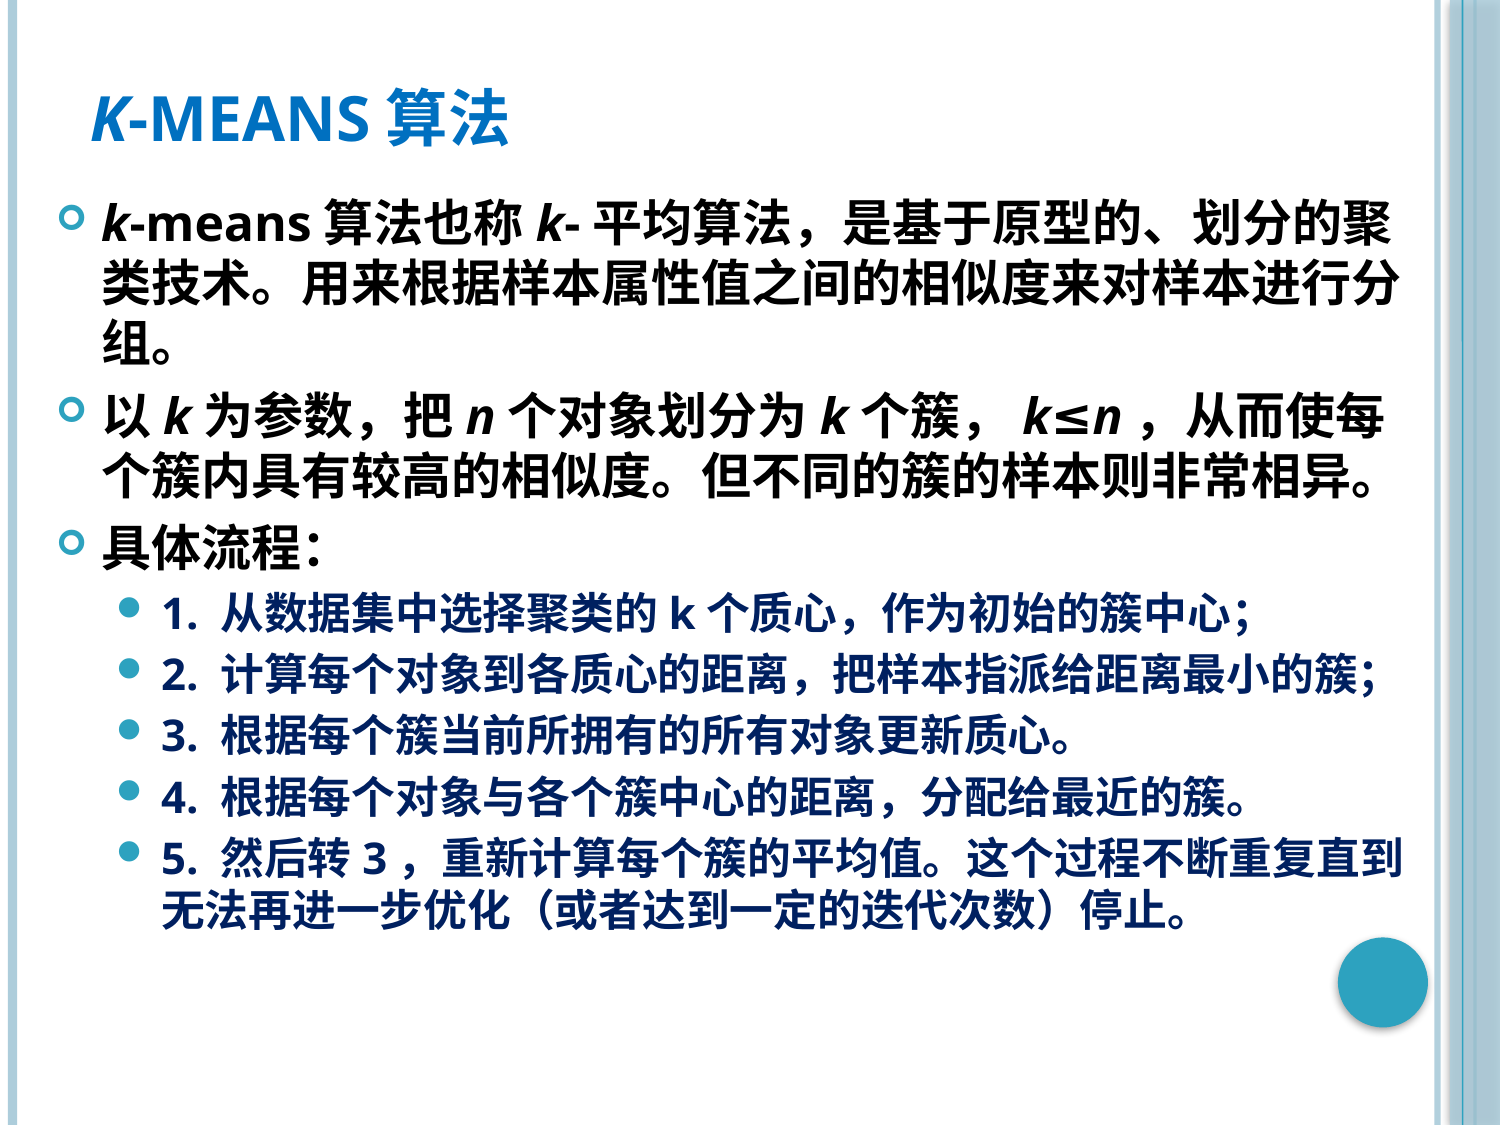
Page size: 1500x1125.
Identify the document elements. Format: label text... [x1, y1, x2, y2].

list k-means算法也称k-平均算法，是基于原型的、划分的聚类技术。用来根据样本属性值之间的相似度来对样本进行分组。 以k为参数，把n个对象划分为k个簇，k≤n，从而使每个簇内具有较高的相似度。但不同的簇的样本则非常相异。 具体流程： 1. 从数据集中选择聚类的k个质心，作为初始的簇中心； 2. 计算每个对象到各质心的距离，把样本指派给距离最小的簇； 3. 根据每个簇当前所拥有的所有对象更新质心。 4. 根据每个对象与各个簇中心的距离，分配给最近的簇。 5. 然后转3，重新计算每个簇的平均值。这个过程不断重复直到无法再进一步优化（或者达到一定的迭代次数）停止。 [41, 184, 1436, 1062]
title k-means算法 [75, 45, 1300, 161]
